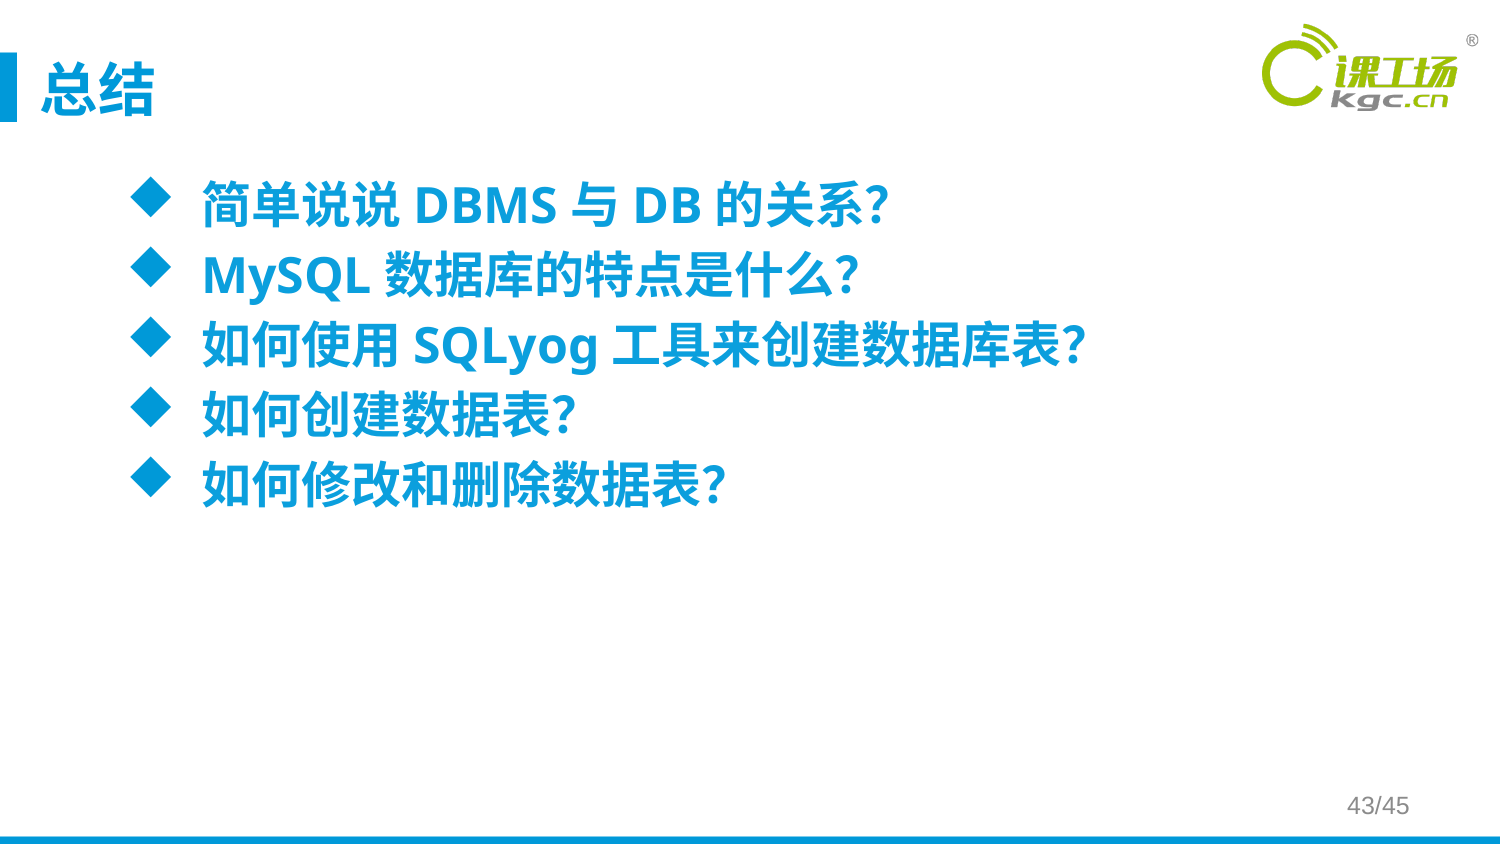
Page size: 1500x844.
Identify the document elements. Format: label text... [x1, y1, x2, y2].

title 总结 [39, 33, 1383, 151]
list 简单说说DBMS与DB的关系？ MySQL数据库的特点是什么？ 如何使用SQLyog工具来创建数据库表？ 如何创建数据表？ 如何修改和删除数据表？ [110, 166, 1385, 724]
picture [0, 0, 1500, 836]
slide_number 43/45 [1074, 782, 1425, 828]
